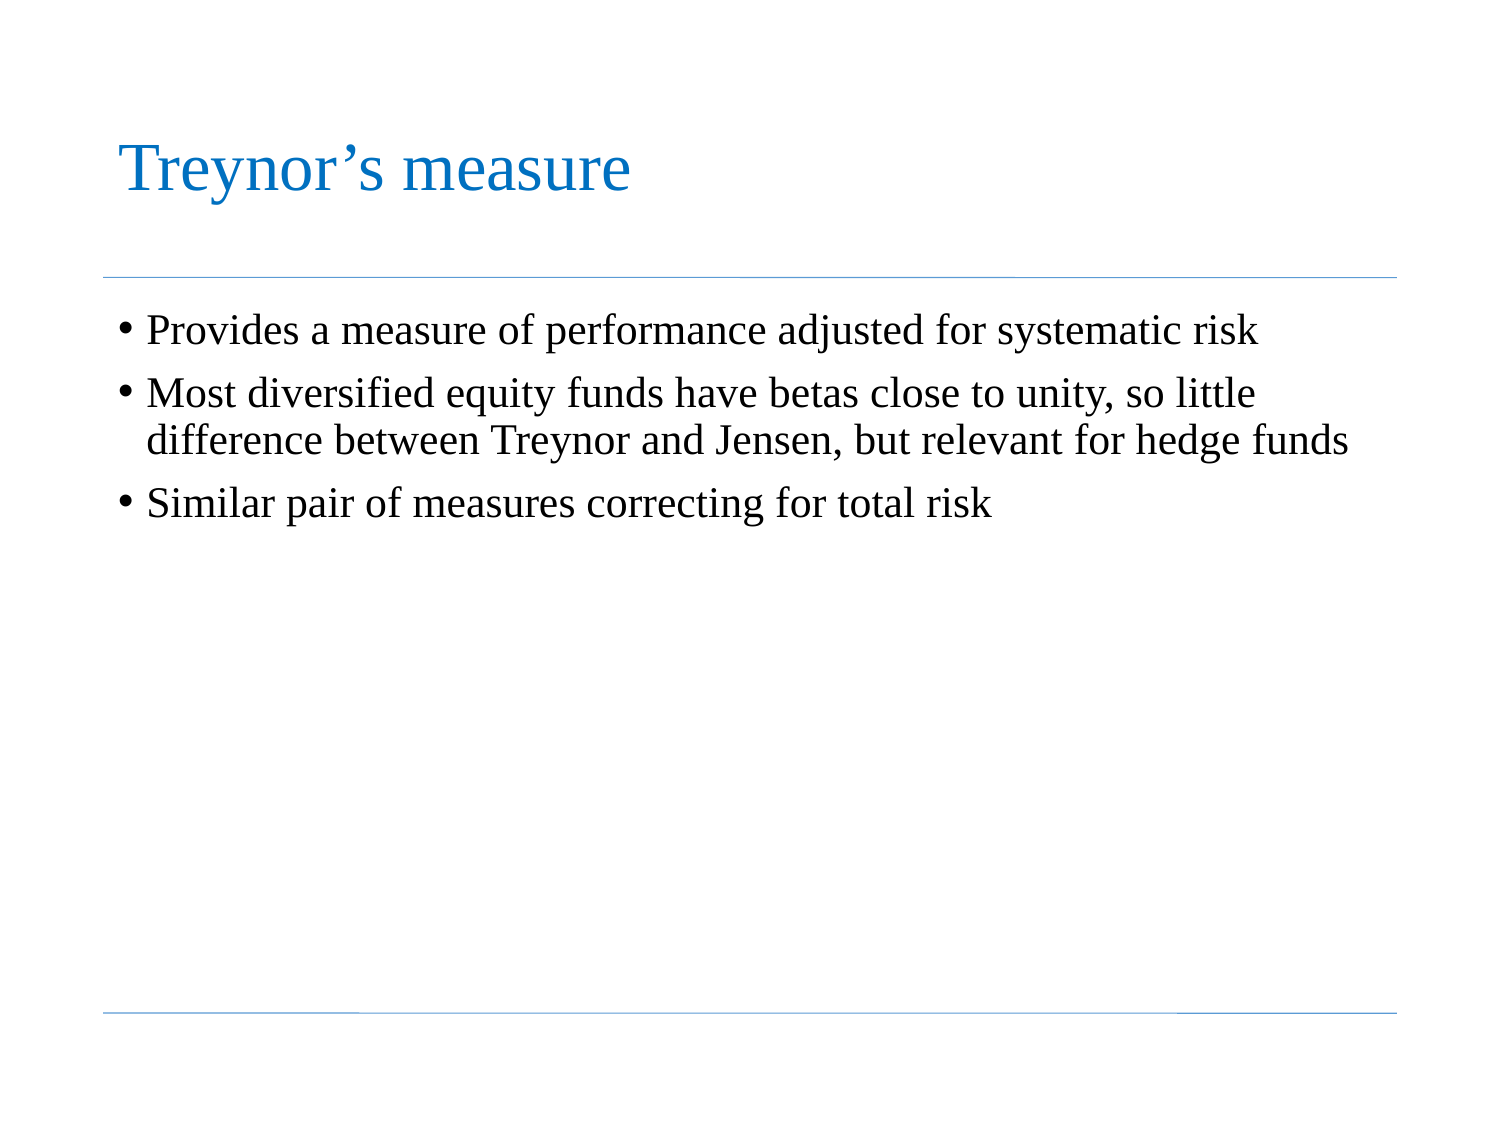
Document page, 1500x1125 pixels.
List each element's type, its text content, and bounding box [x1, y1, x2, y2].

list Provides a measure of performance adjusted for systematic risk Most diversified equity funds have betas close to unity, so little difference between Treynor and Jensen, but relevant for hedge funds Similar pair of measures correcting for total risk [103, 298, 1397, 1013]
title Treynor’s measure [103, 59, 1397, 278]
